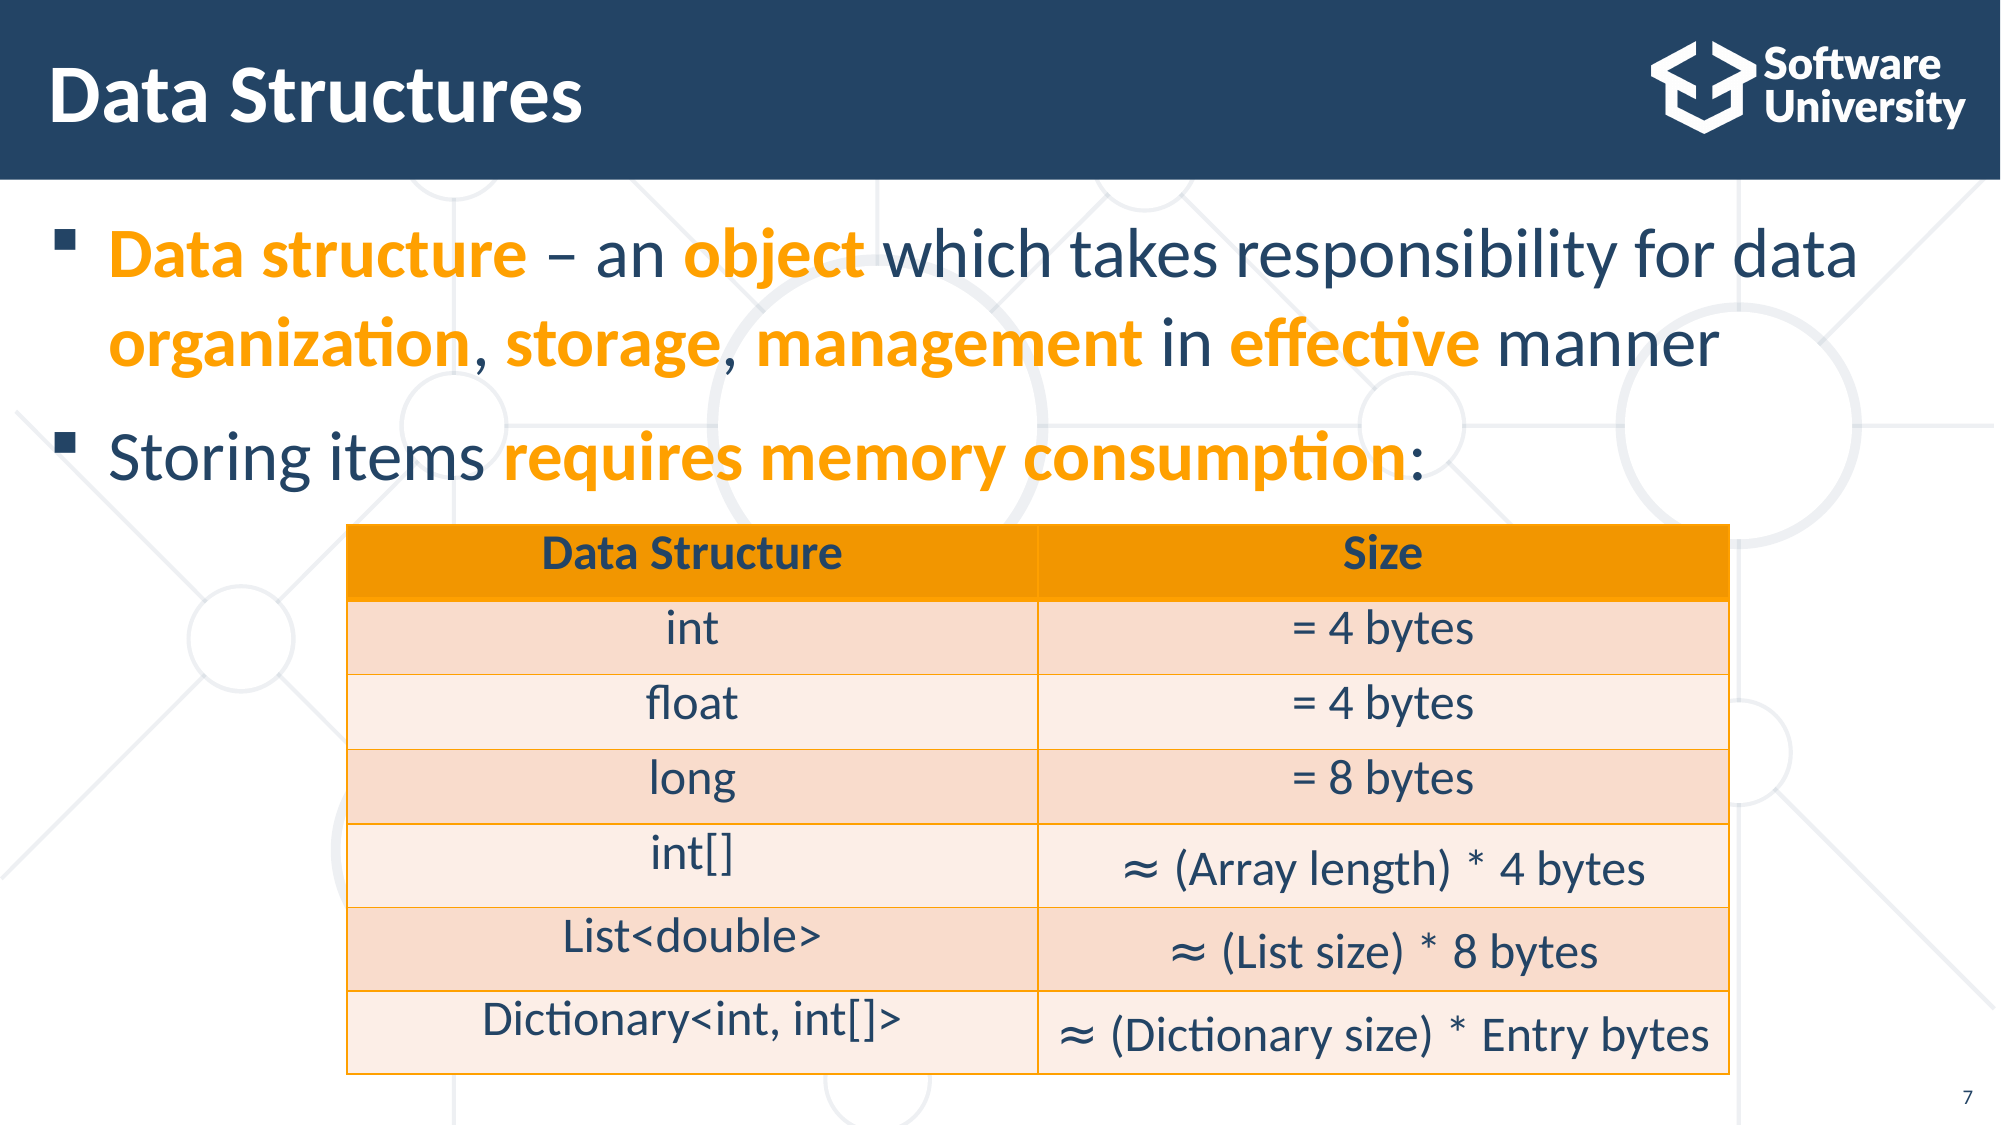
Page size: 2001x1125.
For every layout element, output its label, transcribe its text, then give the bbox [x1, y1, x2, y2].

table_cell = 4 bytes [1039, 602, 1728, 674]
table_cell ≈ (Array length) * 4 bytes [1039, 825, 1728, 907]
table_cell int [348, 602, 1037, 674]
slide_number 7 [1927, 1067, 1989, 1117]
table_header Size [1039, 526, 1728, 597]
table_header Data Structure [348, 526, 1037, 597]
table_cell int[] [348, 825, 1037, 907]
table_cell ≈ (Dictionary size) * Entry bytes [1039, 992, 1728, 1073]
list Data structure – an object which takes responsibility for data organization, storage, management in effective manner Storing items requires memory consumption: [31, 196, 1970, 1104]
table_cell float [348, 675, 1037, 749]
table_cell List<double> [348, 908, 1037, 990]
title Data Structures [31, 16, 1625, 162]
table_cell Dictionary<int, int[]> [348, 992, 1037, 1073]
table_cell ≈ (List size) * 8 bytes [1039, 908, 1728, 990]
table_cell long [348, 750, 1037, 823]
table_cell = 4 bytes [1039, 675, 1728, 749]
table_cell = 8 bytes [1039, 750, 1728, 823]
picture [1651, 41, 1966, 134]
